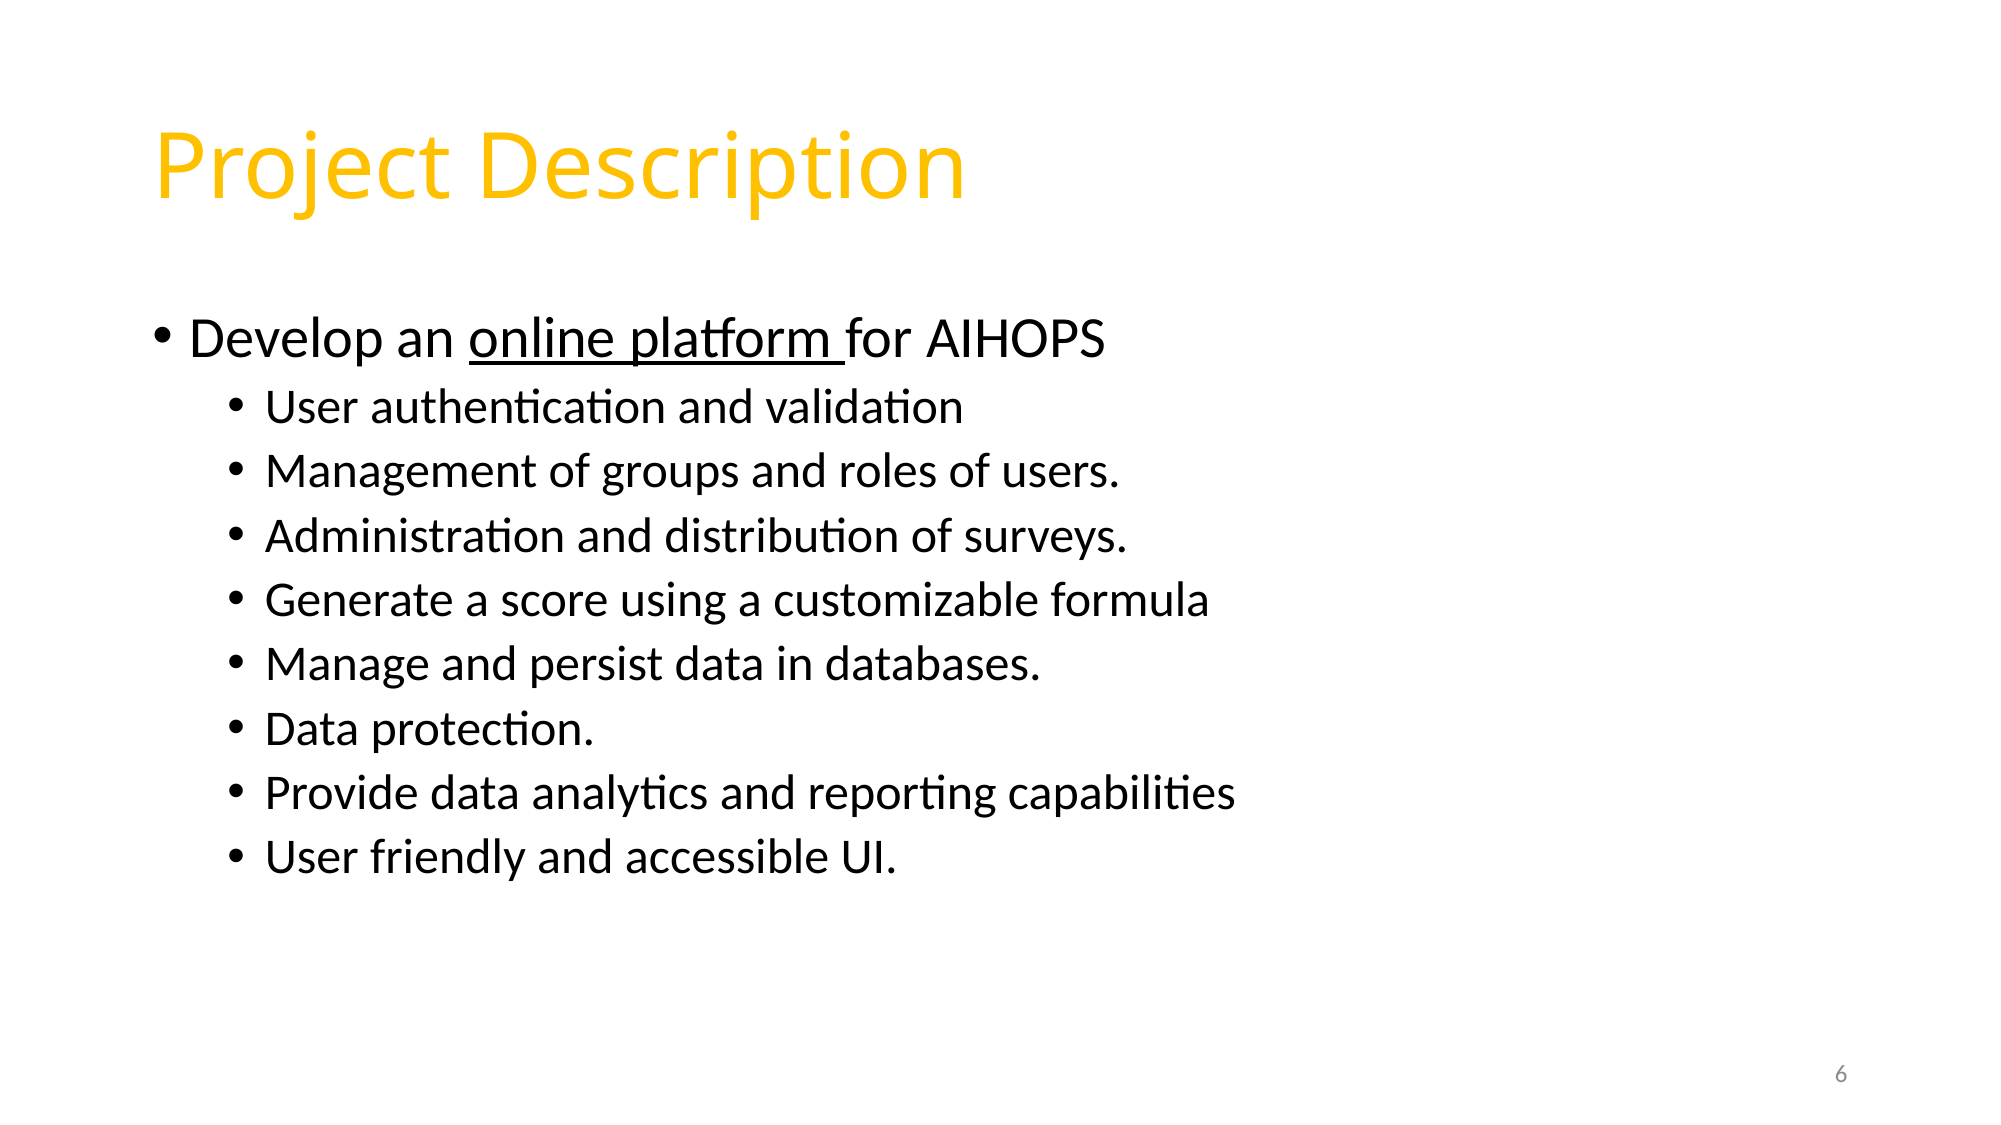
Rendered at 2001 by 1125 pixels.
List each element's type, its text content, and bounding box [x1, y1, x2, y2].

slide_number 6 [1412, 1042, 1863, 1103]
list Develop an online platform for AIHOPS User authentication and validation Management of groups and roles of users. Administration and distribution of surveys. Generate a score using a customizable formula Manage and persist data in databases. Data protection. Provide data analytics and reporting capabilities User friendly and accessible UI. [137, 299, 1863, 1014]
title Project Description [137, 59, 1863, 278]
